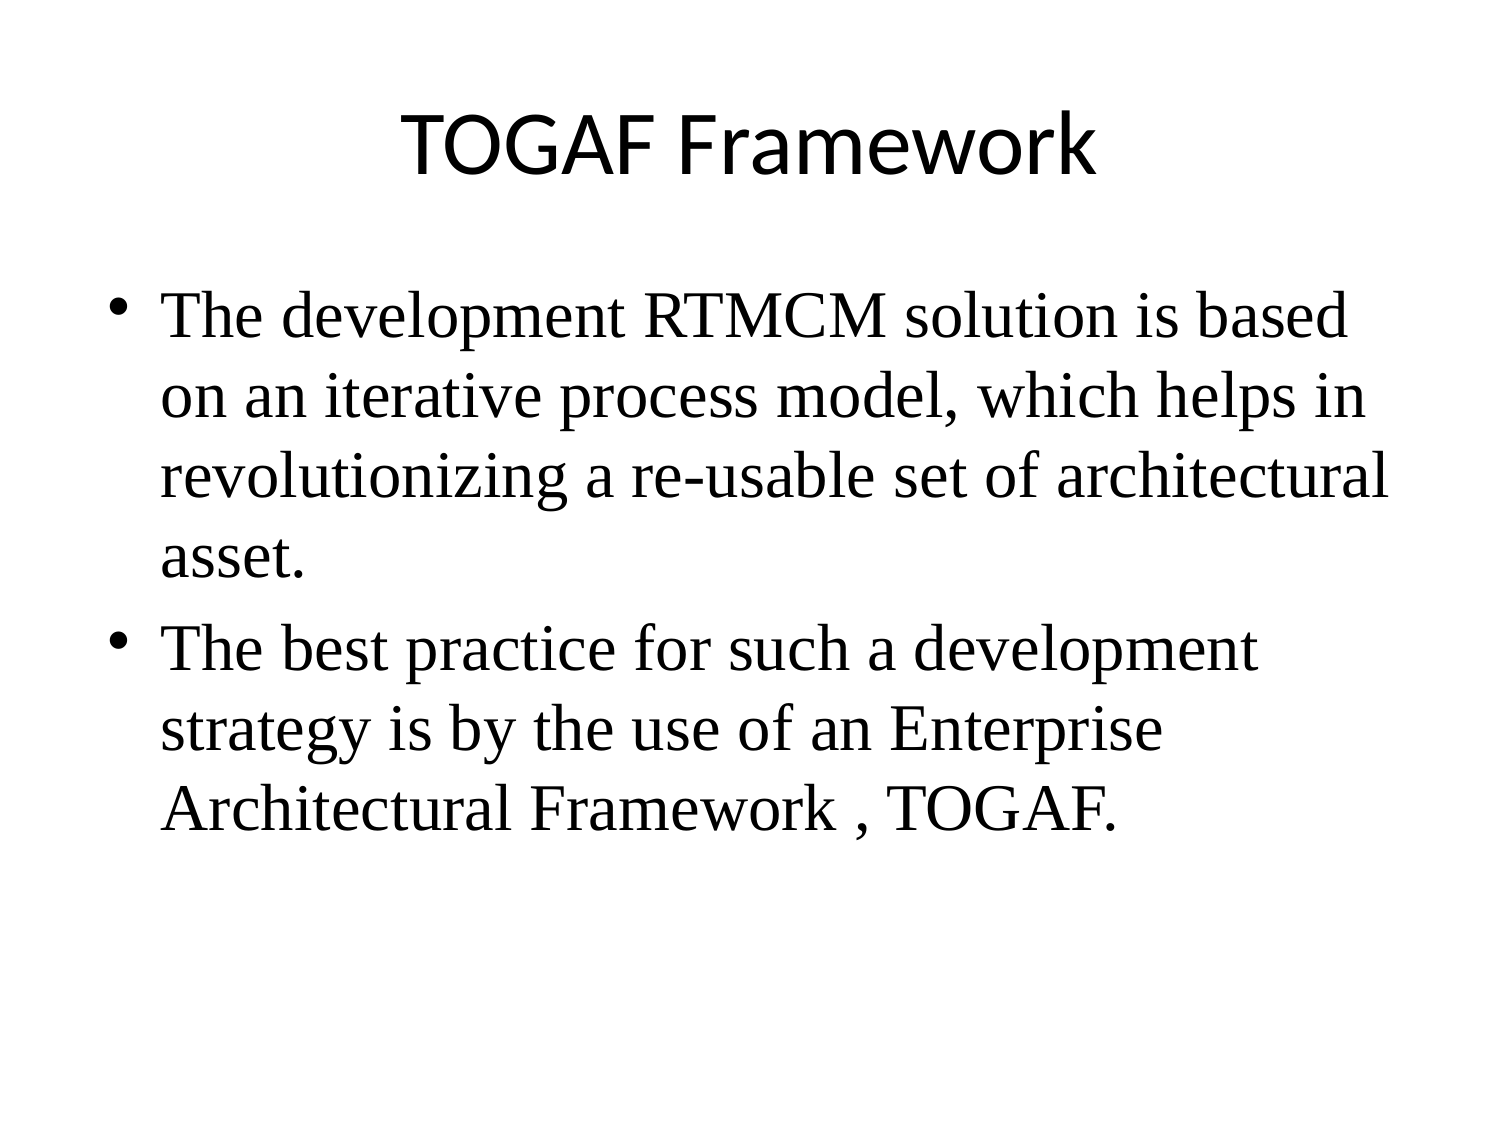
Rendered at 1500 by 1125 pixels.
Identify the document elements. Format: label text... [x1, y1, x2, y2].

list The development RTMCM solution is based on an iterative process model, which helps in revolutionizing a re-usable set of architectural asset. The best practice for such a development strategy is by the use of an Enterprise Architectural Framework , TOGAF. [74, 263, 1425, 1006]
title TOGAF Framework [74, 44, 1425, 233]
